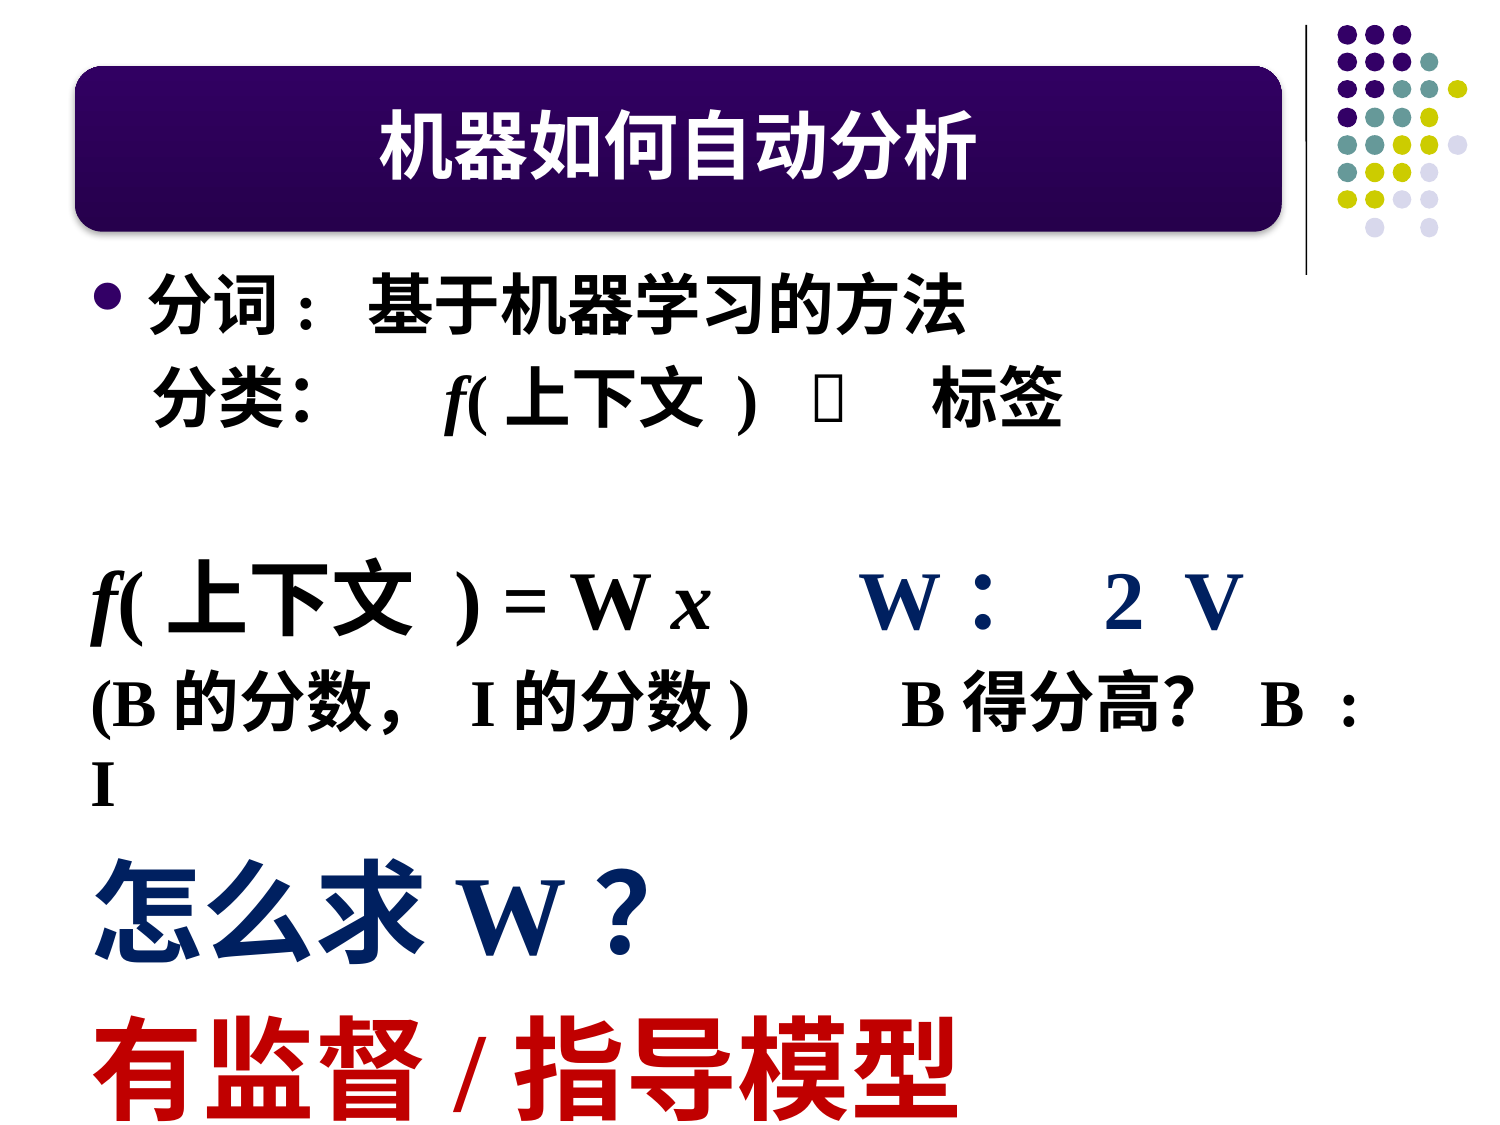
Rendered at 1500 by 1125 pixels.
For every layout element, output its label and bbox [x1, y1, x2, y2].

text_box [74, 66, 1282, 232]
